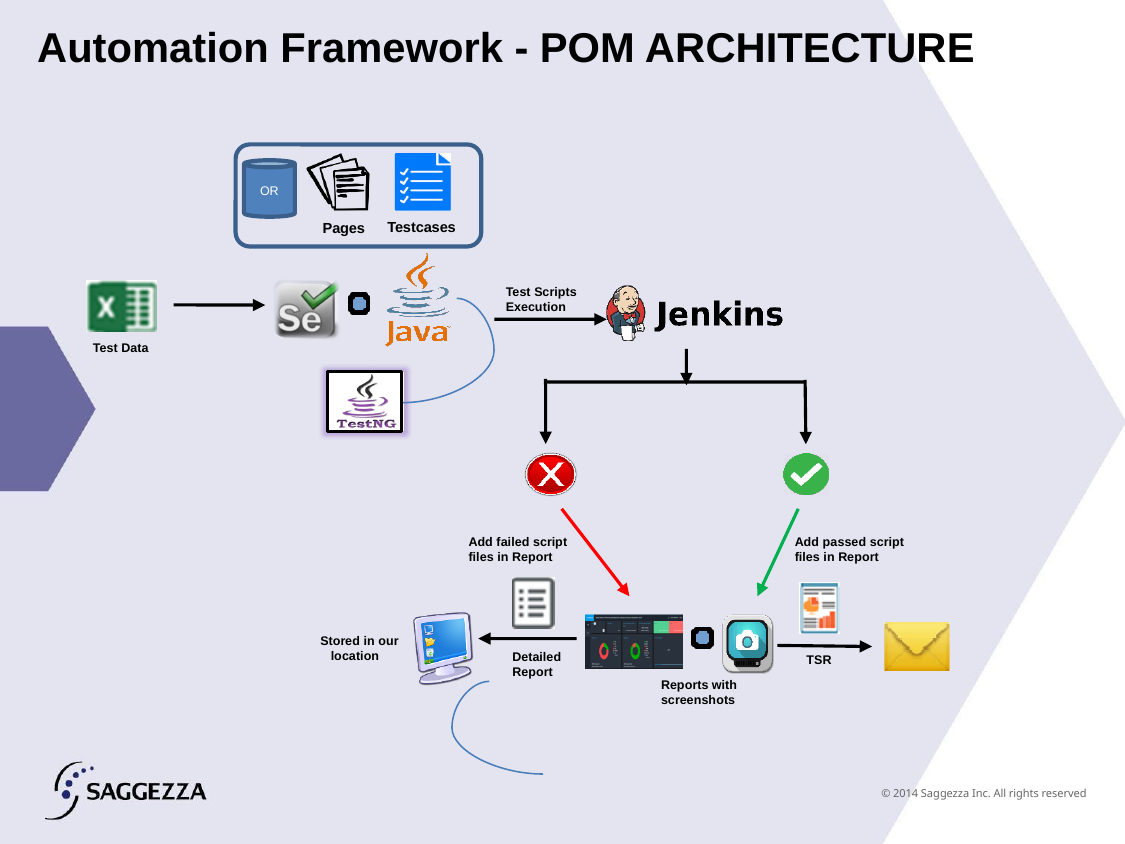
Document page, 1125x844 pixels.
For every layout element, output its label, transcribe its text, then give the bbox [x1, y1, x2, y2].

text_box Reports with screenshots [646, 669, 759, 715]
text_box Testcases [367, 215, 476, 237]
text_box Automation Framework - POM ARCHITECTURE [22, 13, 1003, 78]
text_box [847, 640, 873, 653]
text_box [799, 379, 812, 445]
text_box Add failed script files in Report [453, 526, 586, 572]
text_box [561, 508, 576, 526]
text_box [586, 538, 630, 597]
text_box Pages [304, 228, 383, 243]
text_box [408, 297, 495, 404]
text_box [594, 313, 599, 326]
text_box Detailed Report [497, 641, 580, 687]
text_box [757, 546, 780, 597]
text_box Test Data [78, 332, 164, 362]
text_box [789, 508, 799, 526]
text_box [173, 298, 266, 312]
text_box Stored in our location [305, 625, 399, 671]
text_box [693, 628, 712, 647]
text_box [451, 696, 544, 775]
text_box Test Scripts Execution [490, 276, 596, 321]
text_box [539, 378, 552, 444]
text_box Add passed script files in Report [780, 526, 923, 571]
text_box [487, 632, 577, 645]
picture [0, 0, 1125, 844]
text_box TSR [791, 644, 847, 675]
text_box [680, 351, 693, 382]
text_box [233, 142, 484, 249]
text_box [350, 294, 368, 313]
